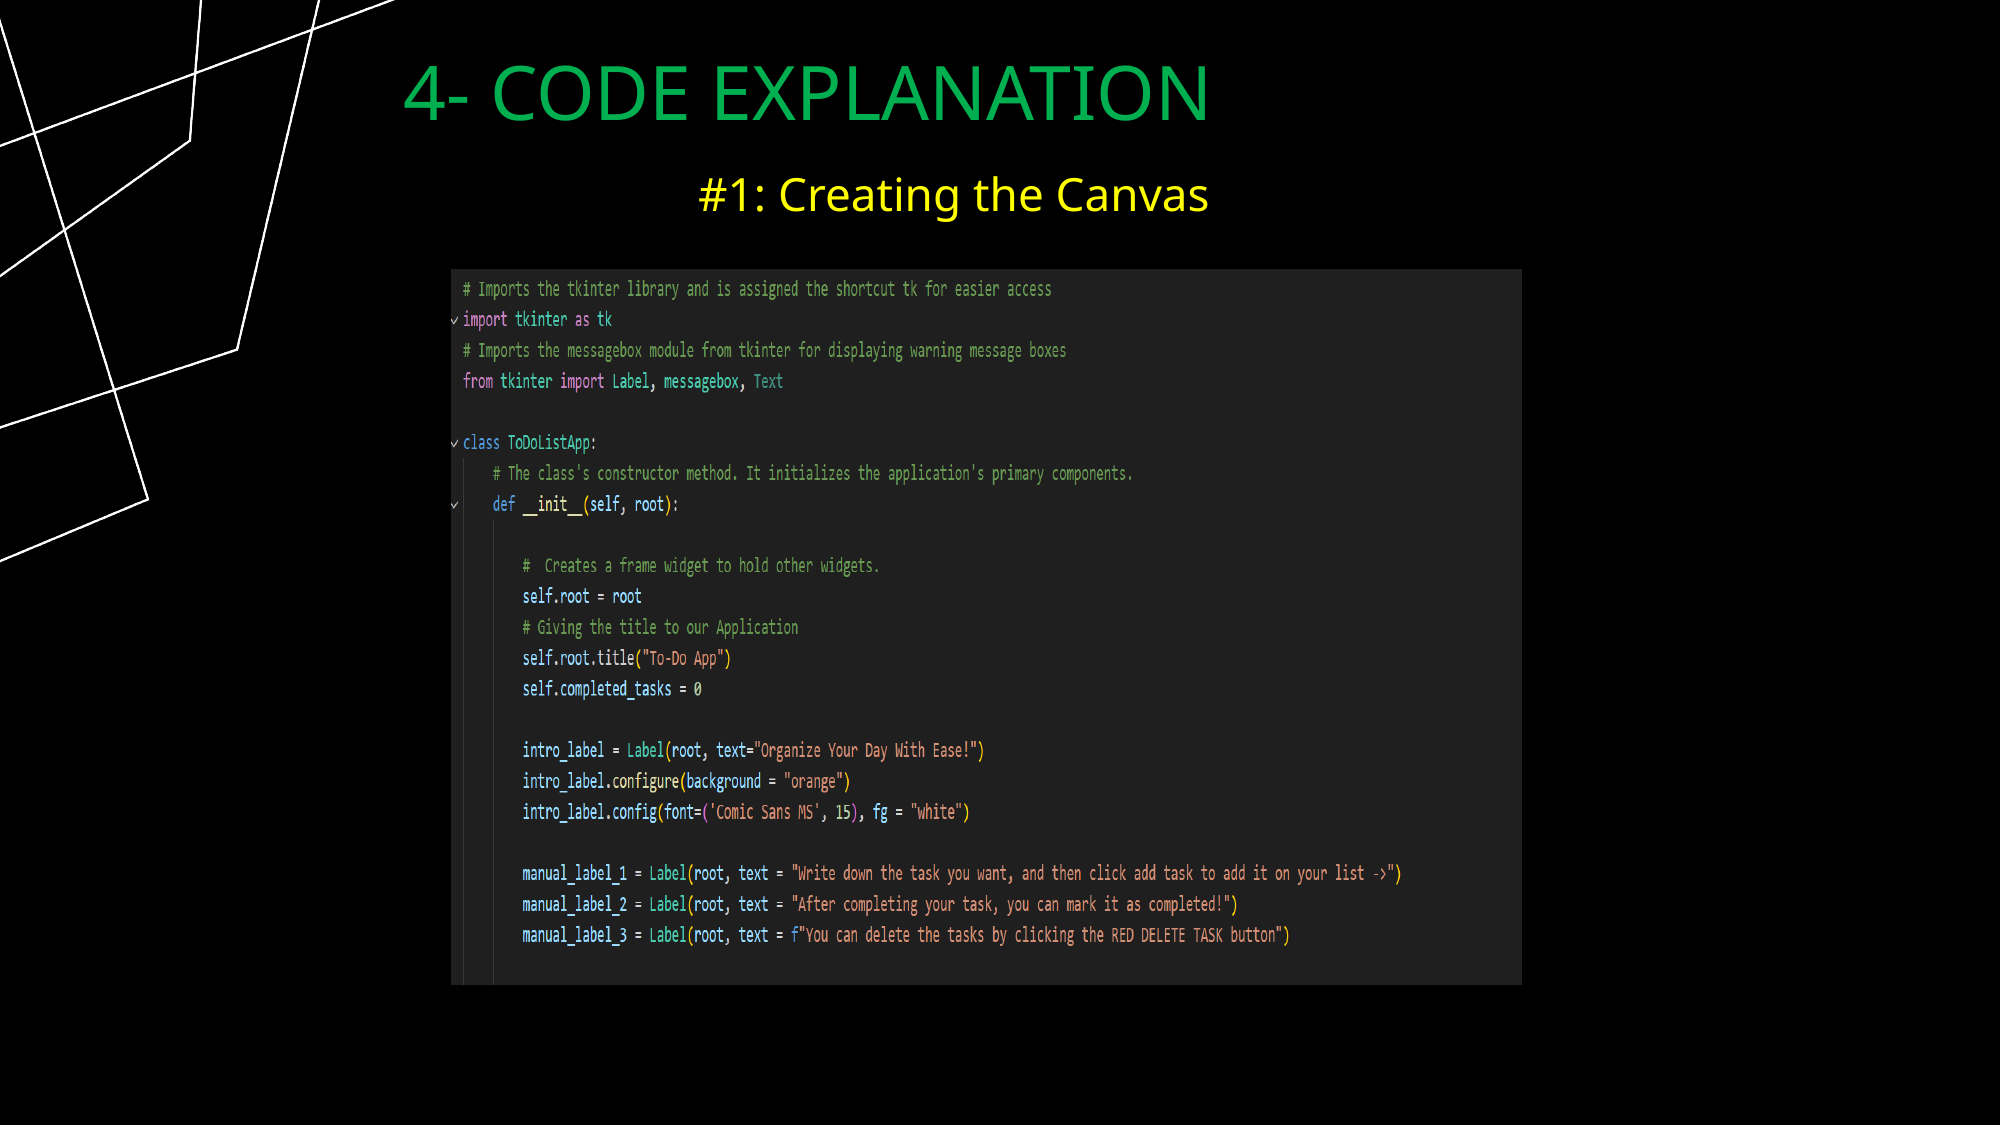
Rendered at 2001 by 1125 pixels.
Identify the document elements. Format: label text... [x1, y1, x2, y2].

title 4- Code explanation [388, 32, 1278, 145]
picture [0, 0, 1522, 985]
text_box #1: Creating the Canvas [683, 158, 1236, 269]
